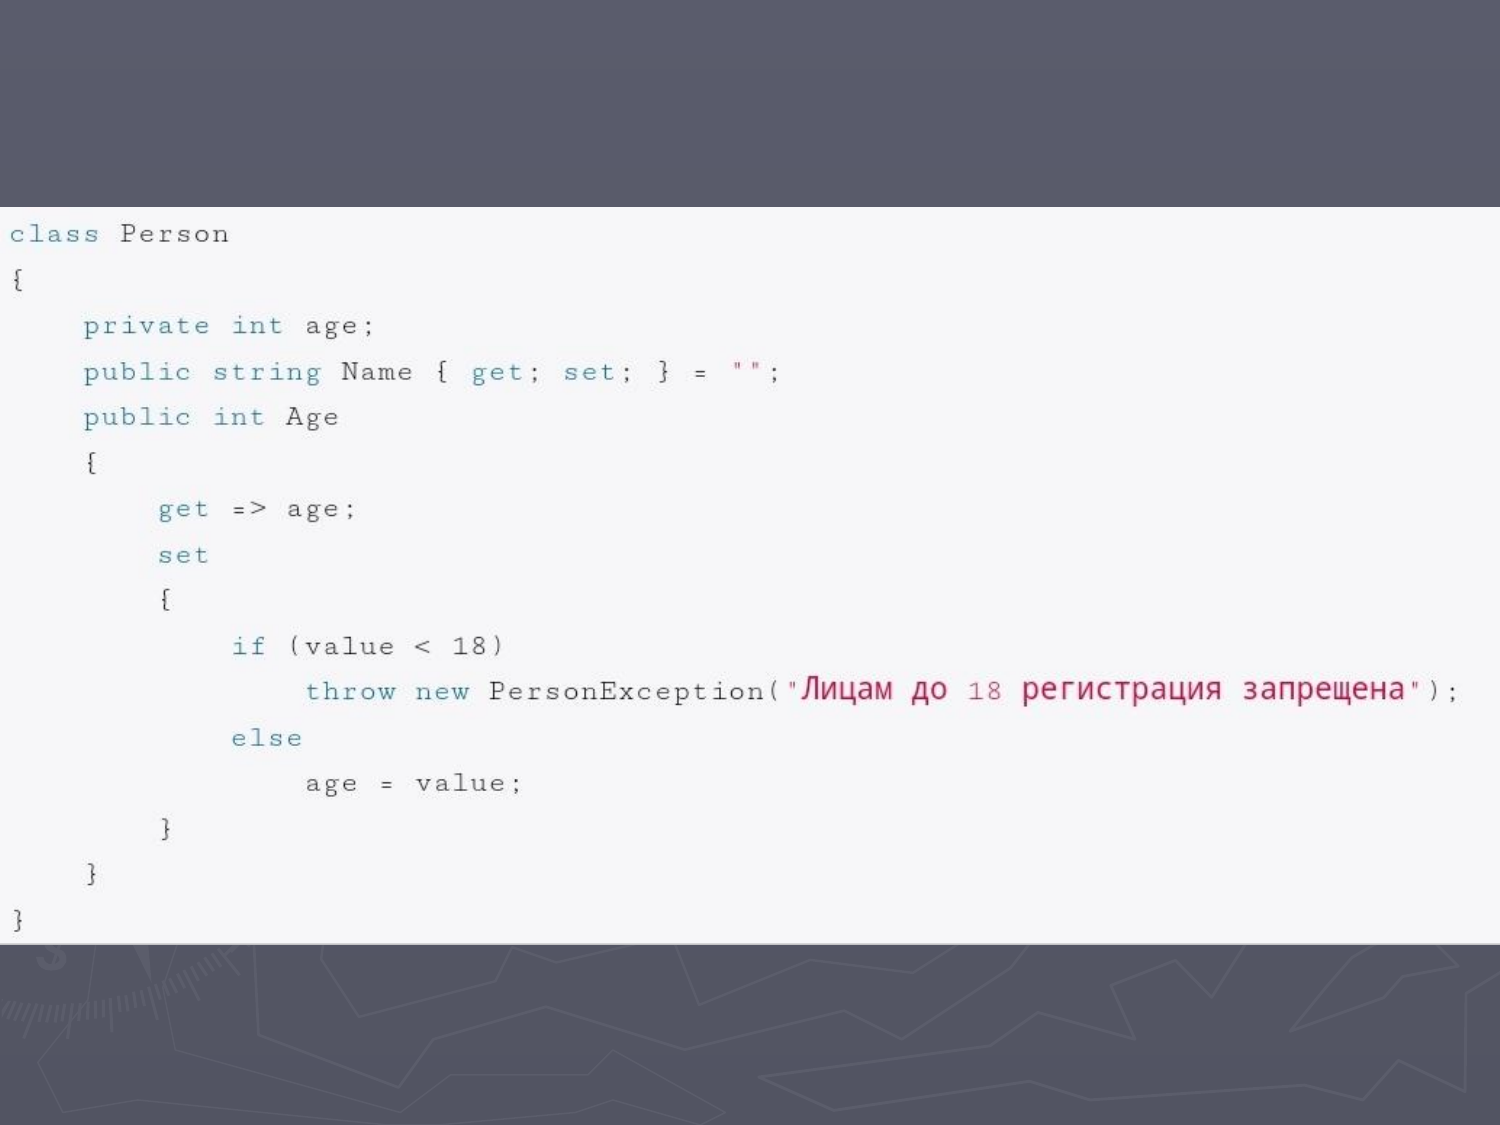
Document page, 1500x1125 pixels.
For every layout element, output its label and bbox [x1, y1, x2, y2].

picture [0, 207, 1500, 946]
